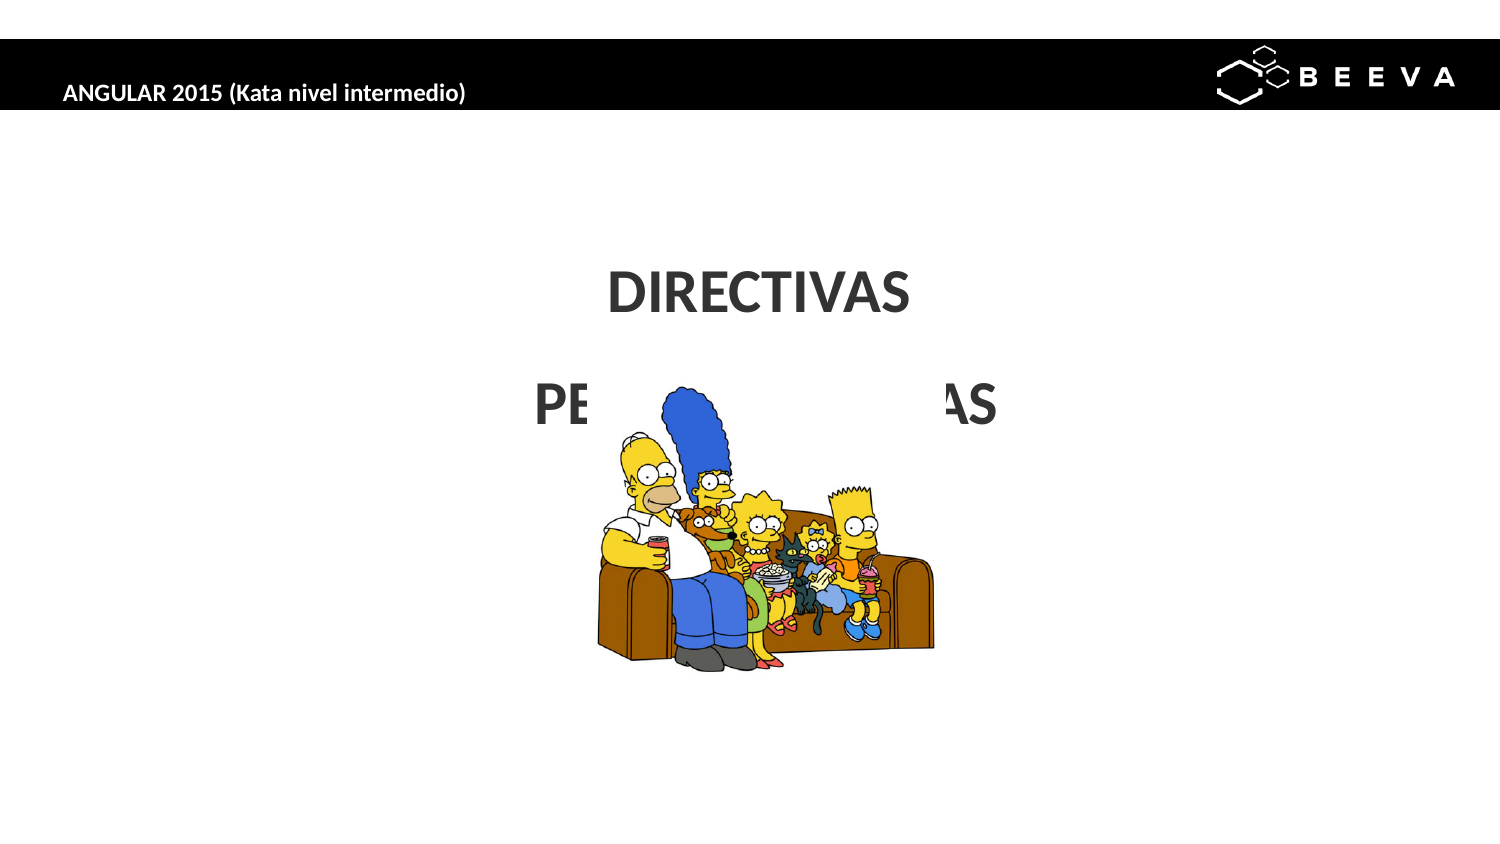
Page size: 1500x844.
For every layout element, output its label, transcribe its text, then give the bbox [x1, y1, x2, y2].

picture [586, 380, 946, 679]
text_box [0, 40, 1500, 109]
picture [1217, 44, 1455, 105]
list ANGULAR 2015 (Kata nivel intermedio) [47, 53, 1062, 96]
list DIRECTIVAS PERSONALIZADAS [129, 204, 1404, 382]
